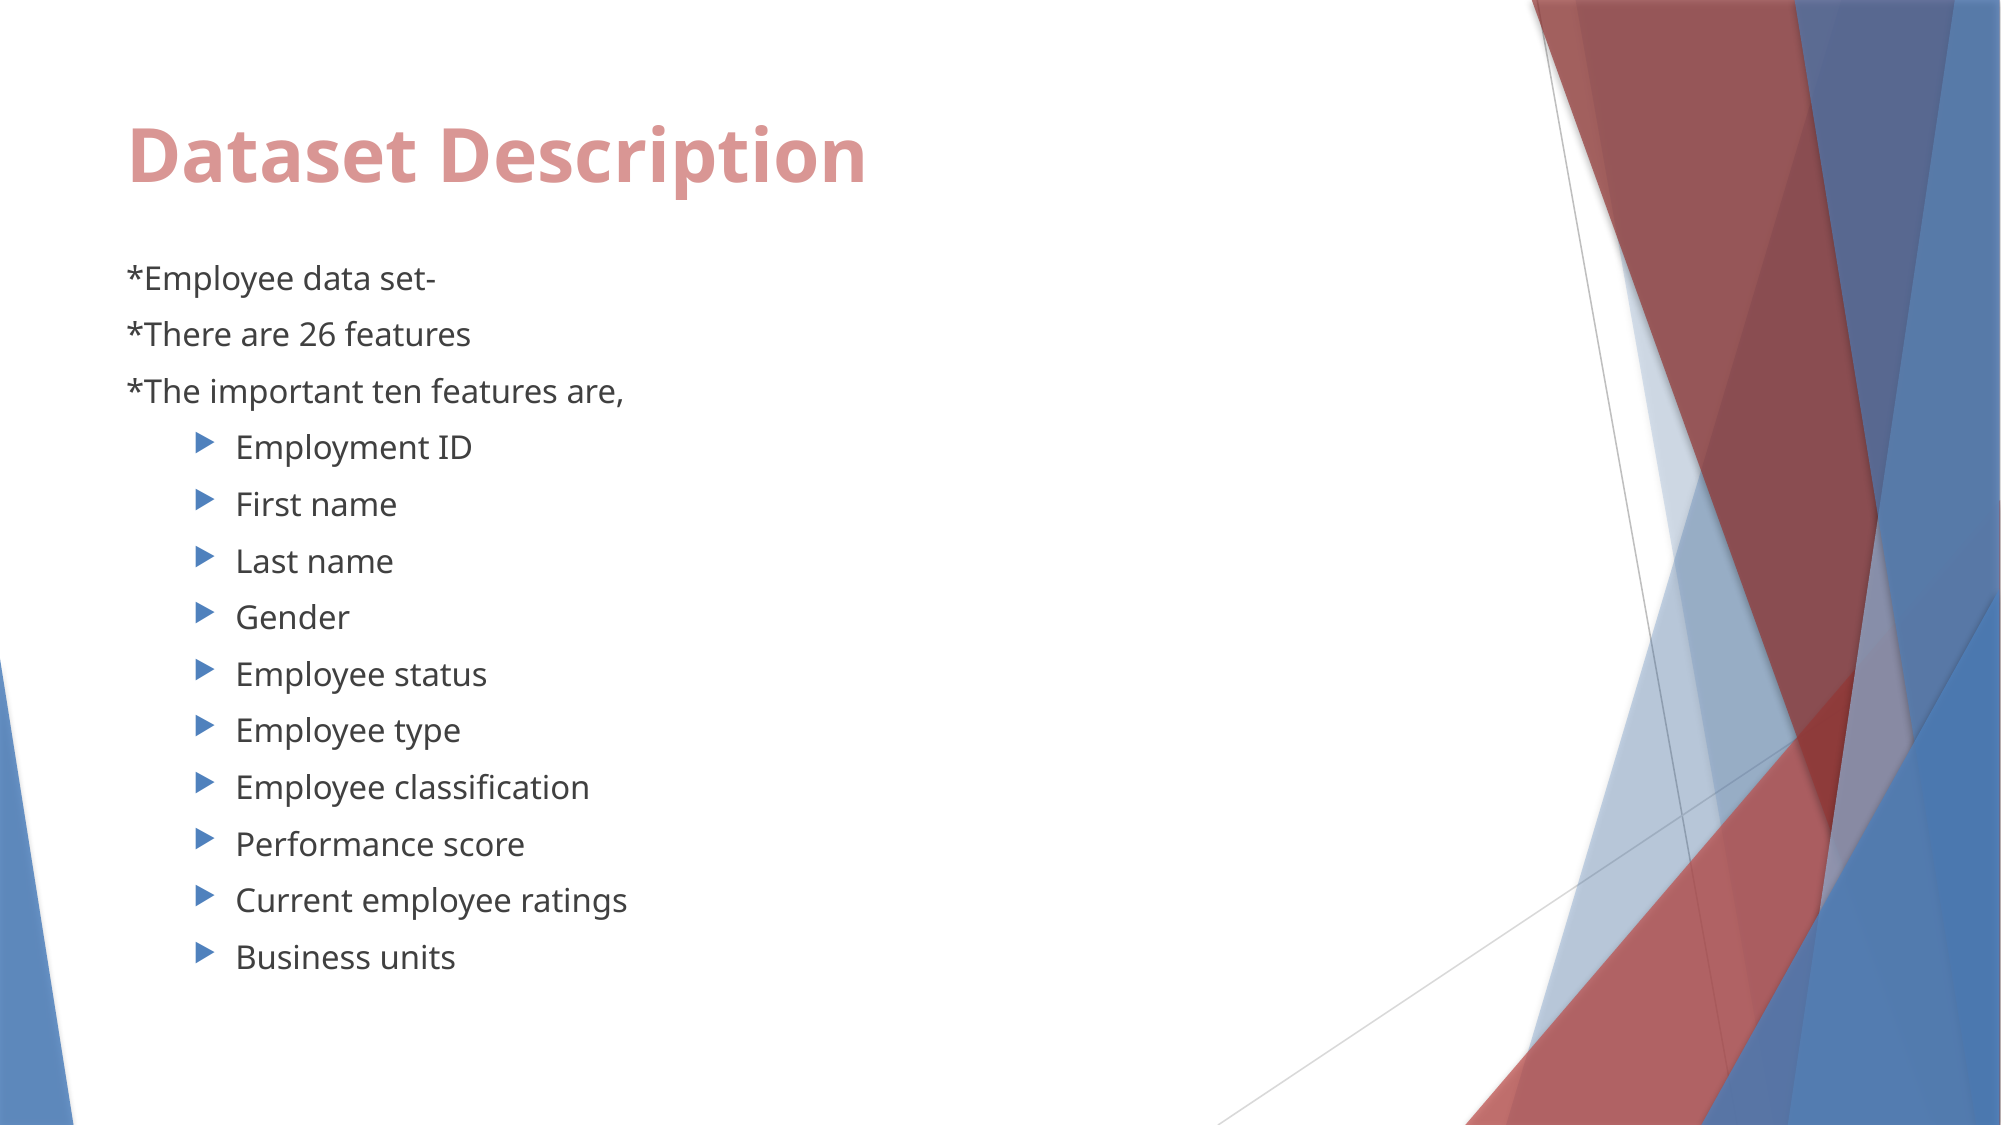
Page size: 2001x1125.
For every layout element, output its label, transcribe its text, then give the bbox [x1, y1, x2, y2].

title Dataset Description [111, 99, 1522, 249]
list *Employee data set- *There are 26 features *The important ten features are, Employment ID First name Last name Gender Employee status Employee type Employee classification Performance score Current employee ratings Business units [111, 249, 1522, 991]
